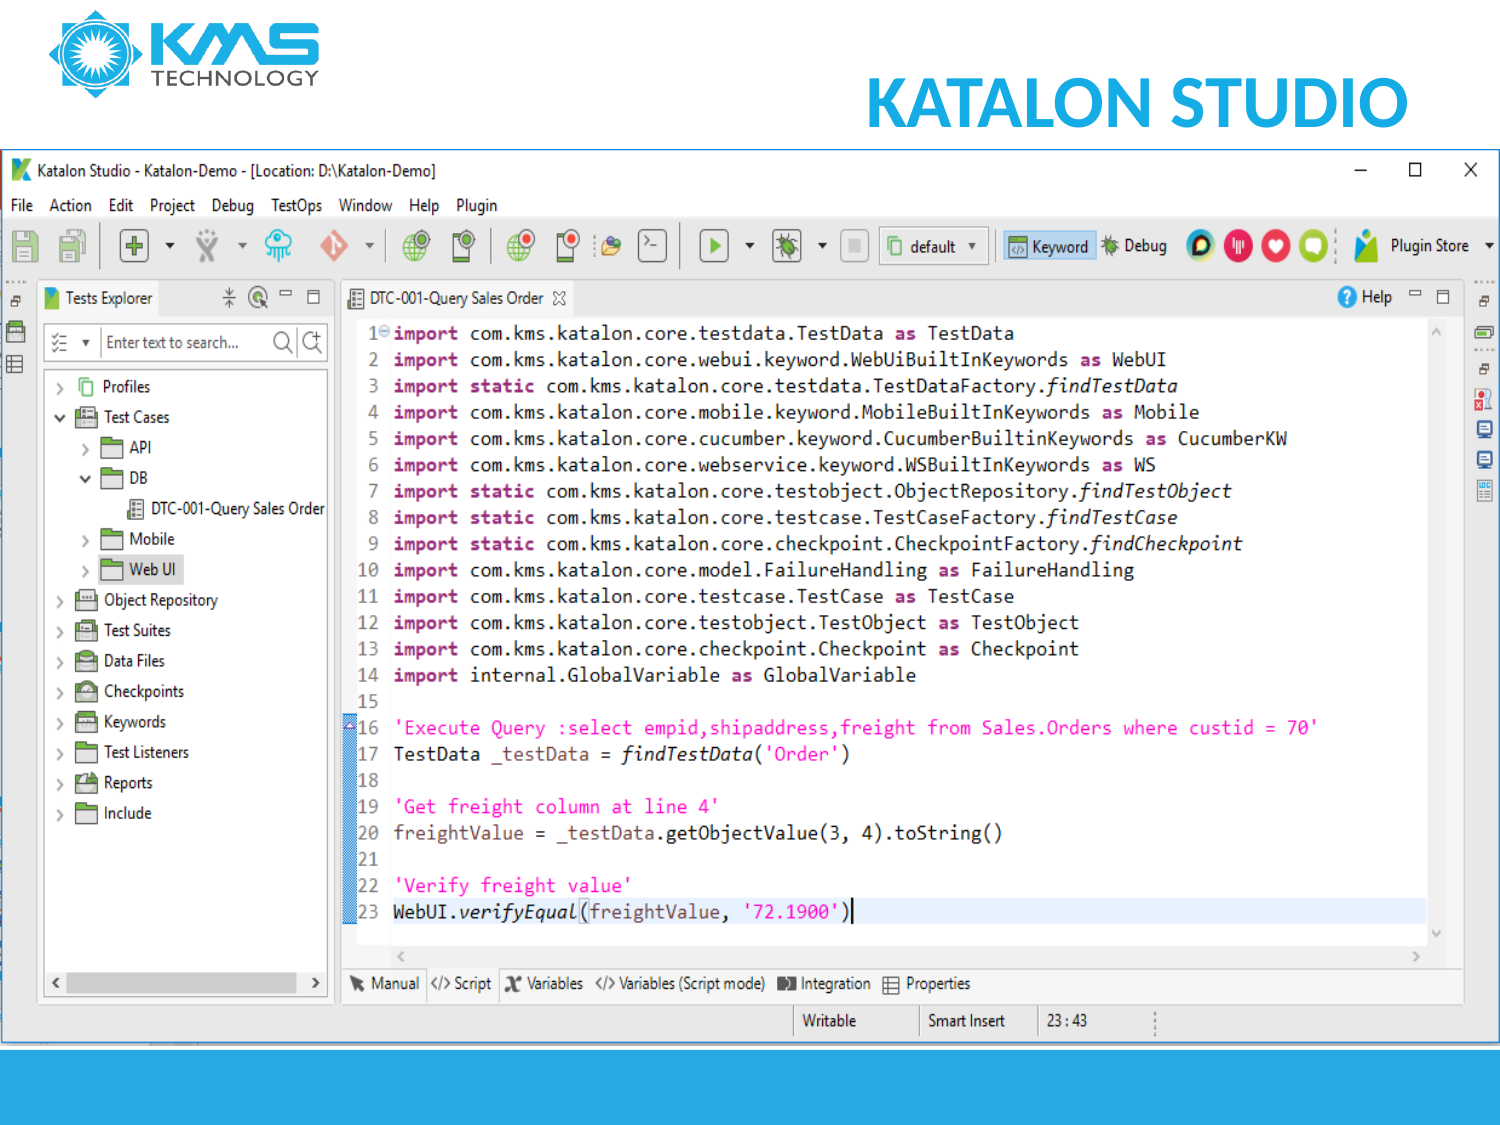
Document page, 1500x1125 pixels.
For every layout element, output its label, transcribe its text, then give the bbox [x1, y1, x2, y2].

title Katalon Studio [371, 45, 1425, 149]
picture [0, 149, 1500, 1046]
picture [37, 3, 328, 106]
